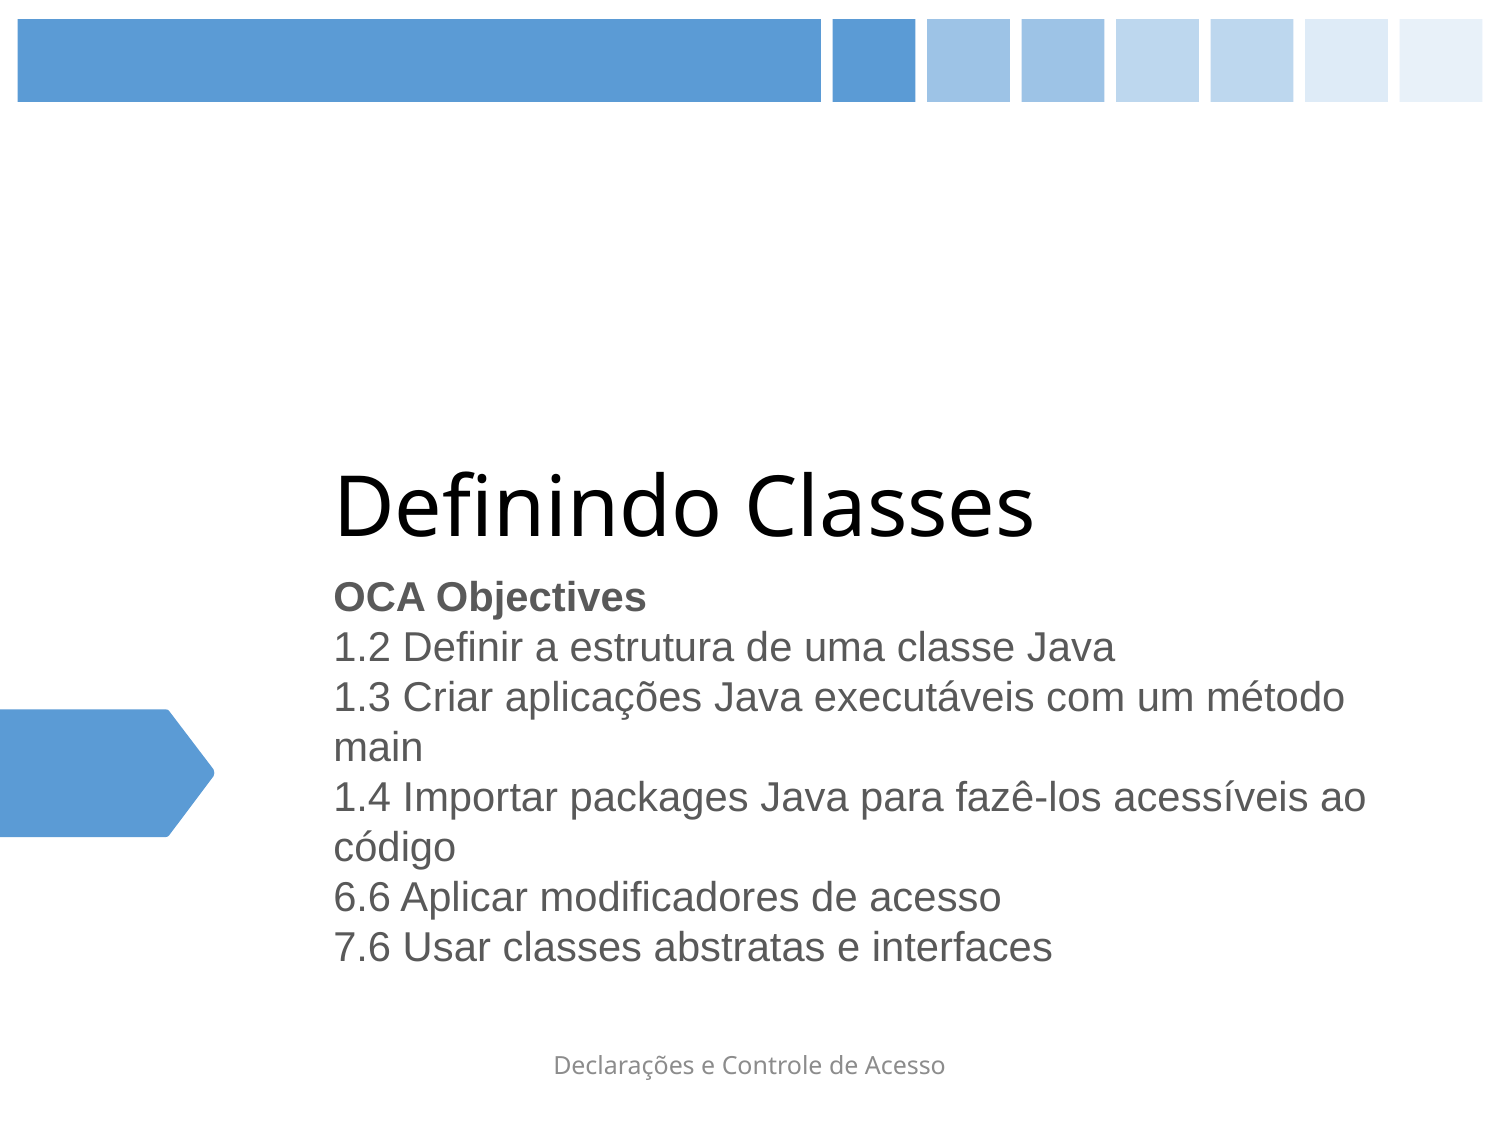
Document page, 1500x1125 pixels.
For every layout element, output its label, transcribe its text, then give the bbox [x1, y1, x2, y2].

footer Declarações e Controle de Acesso [496, 1042, 1004, 1103]
title Definindo Classes [318, 412, 1416, 562]
subtitle OCA Objectives 1.2 Definir a estrutura de uma classe Java 1.3 Criar aplicações Java executáveis com um método main 1.4 Importar packages Java para fazê-los acessíveis ao código 6.6 Aplicar modificadores de acesso 7.6 Usar classes abstratas e interfaces [318, 562, 1416, 969]
